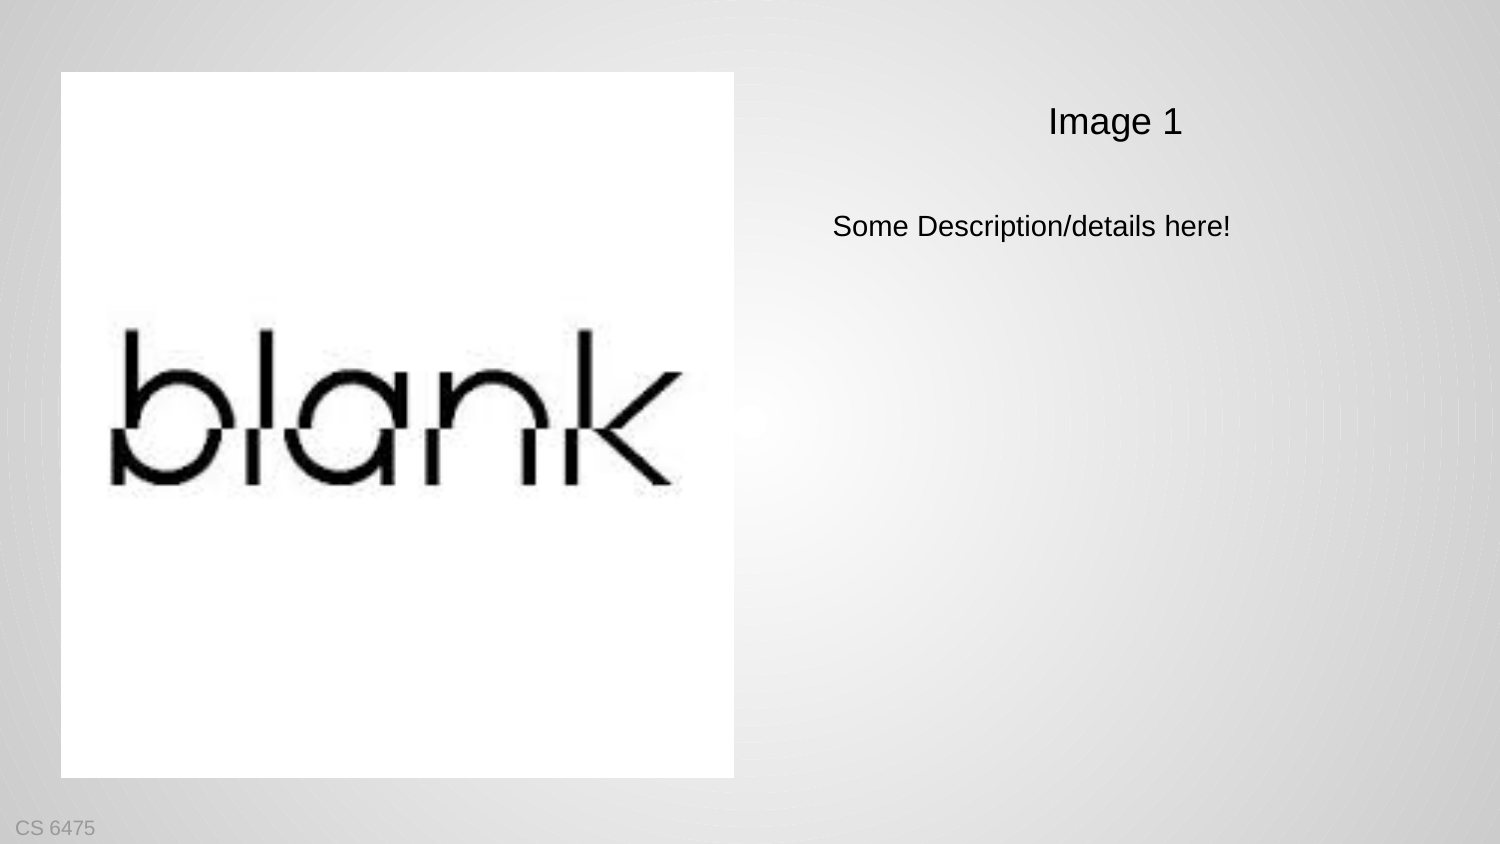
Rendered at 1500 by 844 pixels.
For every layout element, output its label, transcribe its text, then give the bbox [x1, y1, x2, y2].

picture [61, 72, 734, 778]
text_box CS 6475 [0, 811, 326, 844]
list Image 1 [912, 81, 1319, 168]
text_box Some Description/details here! [817, 192, 1415, 444]
